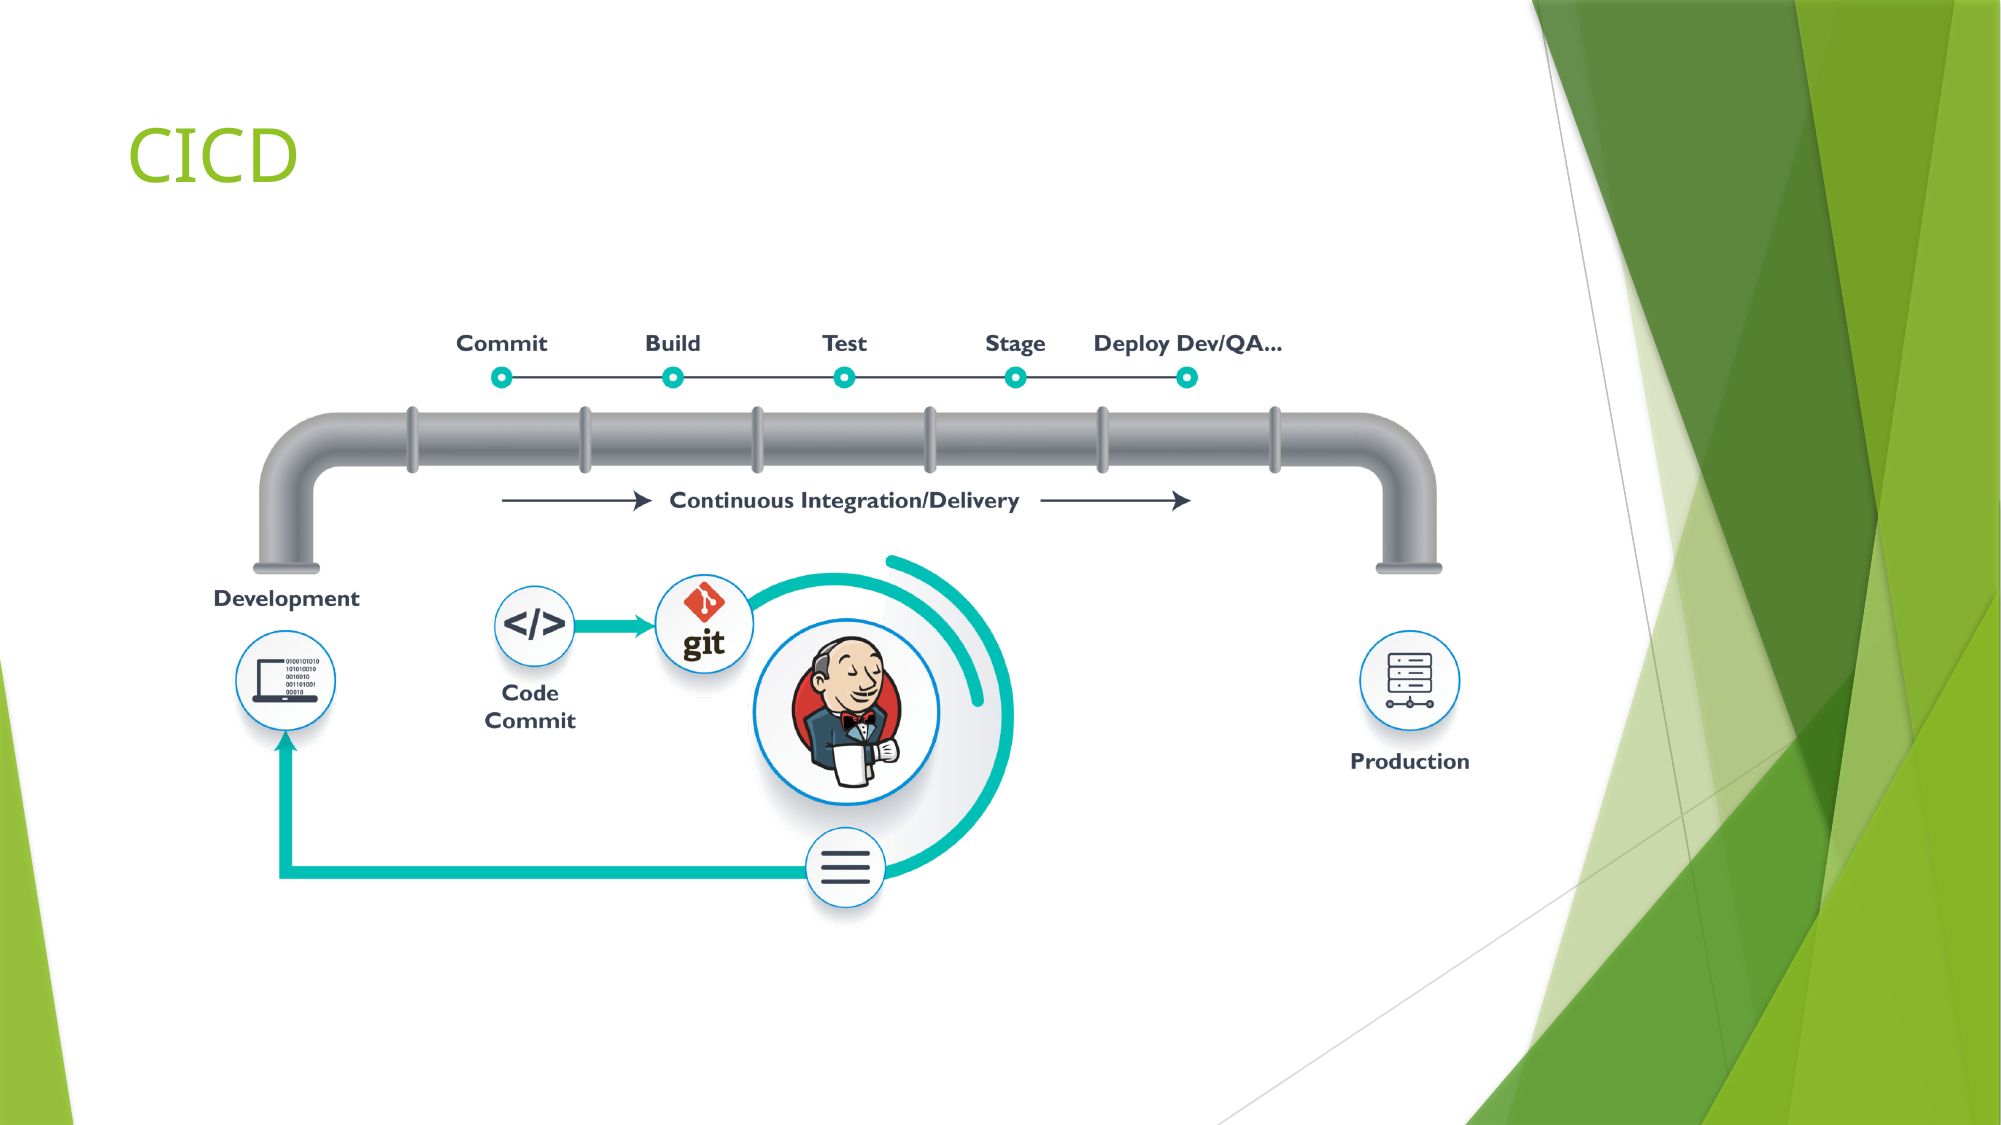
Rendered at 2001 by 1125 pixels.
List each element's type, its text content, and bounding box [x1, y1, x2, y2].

title CICD [111, 99, 1522, 246]
picture [213, 330, 1470, 927]
